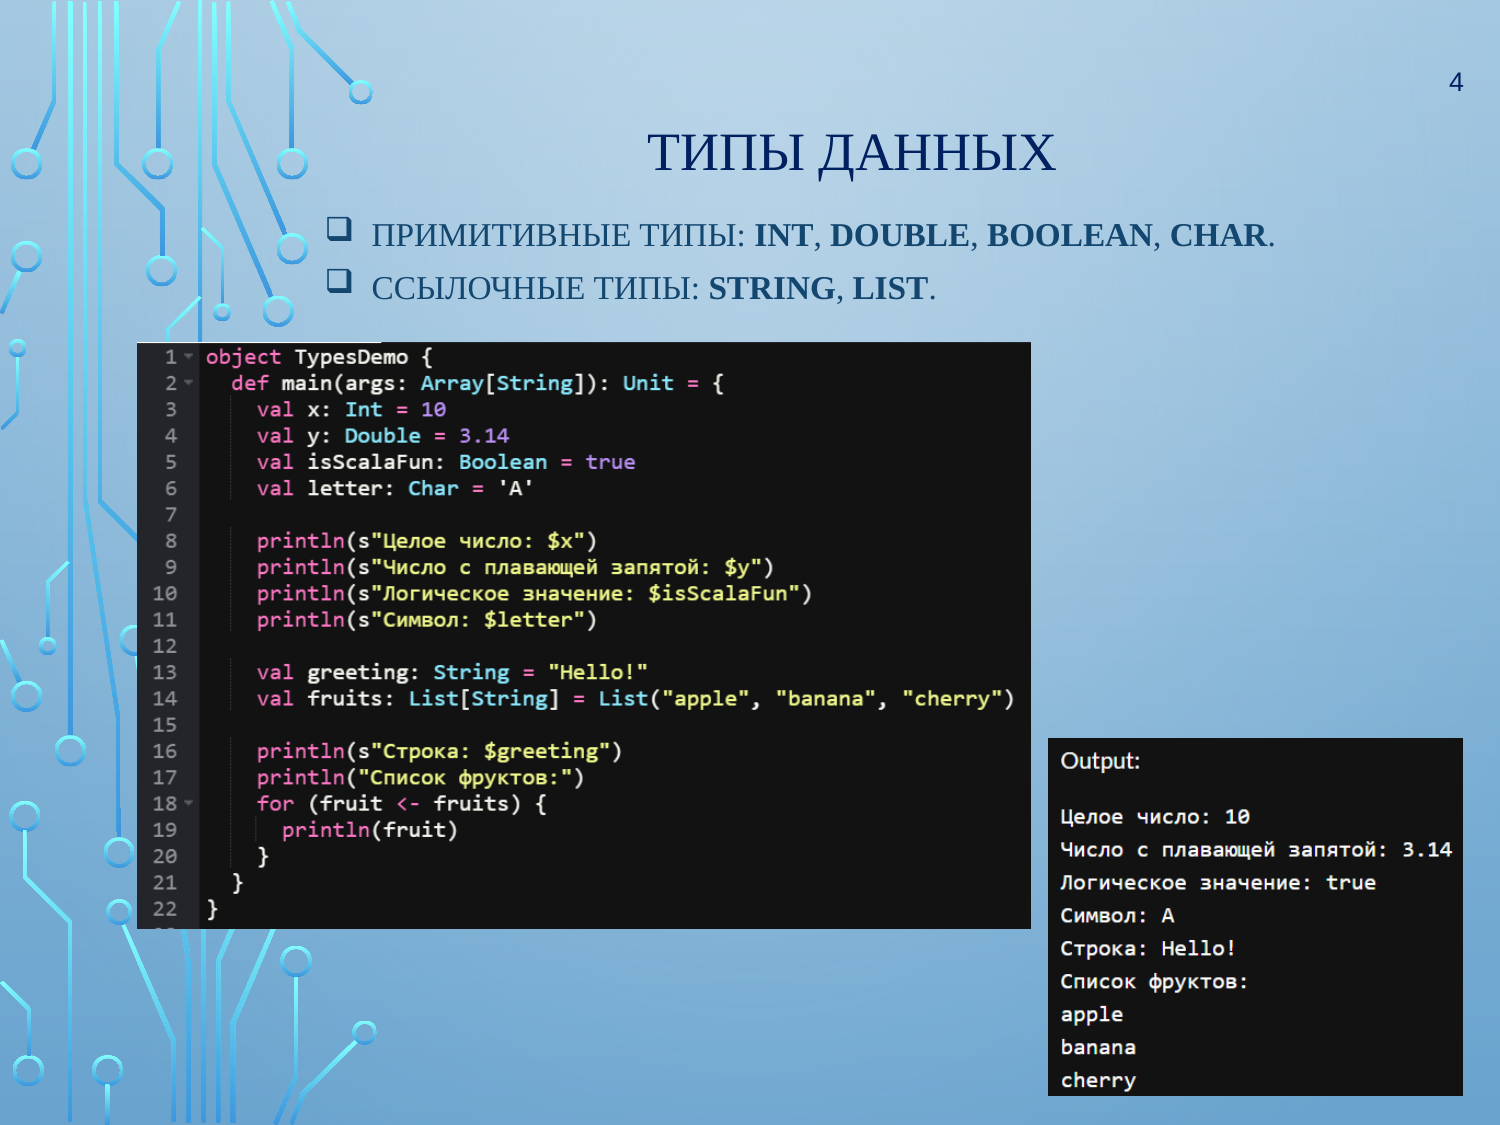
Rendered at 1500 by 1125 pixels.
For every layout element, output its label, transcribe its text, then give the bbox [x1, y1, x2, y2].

picture [1047, 738, 1463, 1096]
slide_number 4 [1427, 52, 1487, 109]
text_box Примитивные типы: Int, Double, Boolean, Char. Ссылочные типы: String, List. [310, 206, 1463, 313]
title типы данных [311, 106, 1394, 190]
picture [137, 342, 1031, 930]
